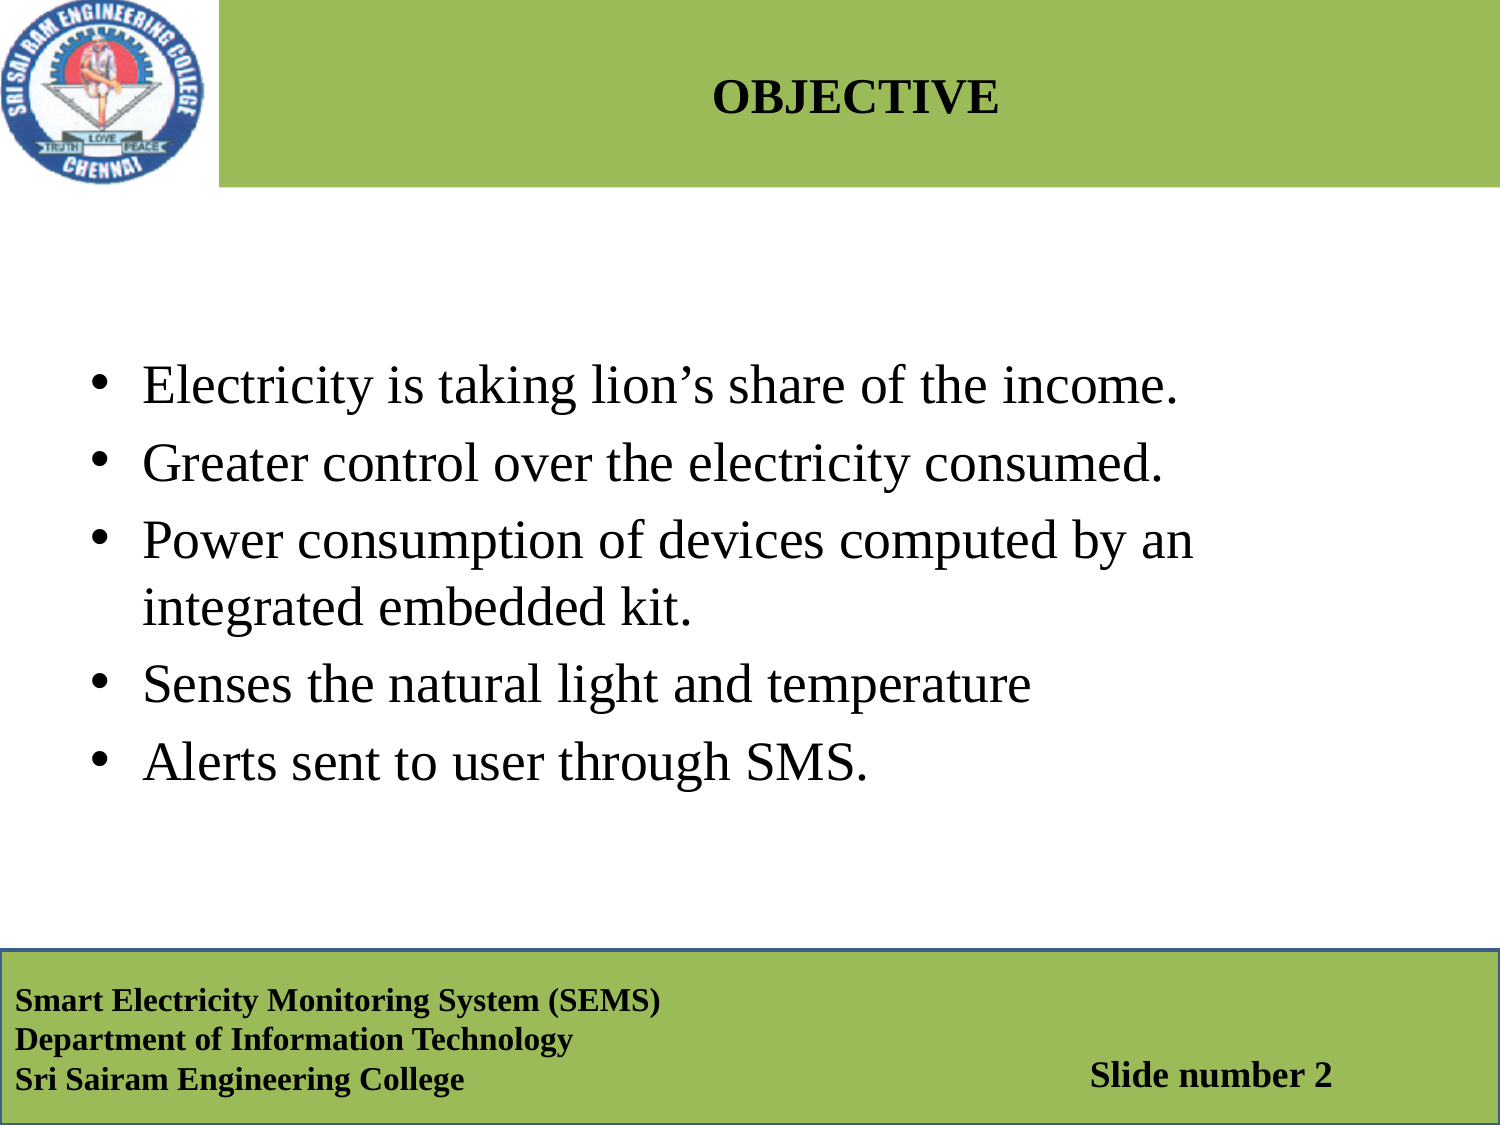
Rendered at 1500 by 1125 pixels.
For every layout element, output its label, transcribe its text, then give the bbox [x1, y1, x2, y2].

list Electricity is taking lion’s share of the income. Greater control over the electricity consumed. Power consumption of devices computed by an integrated embedded kit. Senses the natural light and temperature Alerts sent to user through SMS. [75, 262, 1425, 948]
picture [0, 0, 219, 188]
text_box Smart Electricity Monitoring System (SEMS) Department of Information Technology Sri Sairam Engineering College [0, 948, 1500, 1125]
title OBJECTIVE [220, 0, 1500, 188]
slide_number Slide number 2 [1074, 1042, 1425, 1103]
